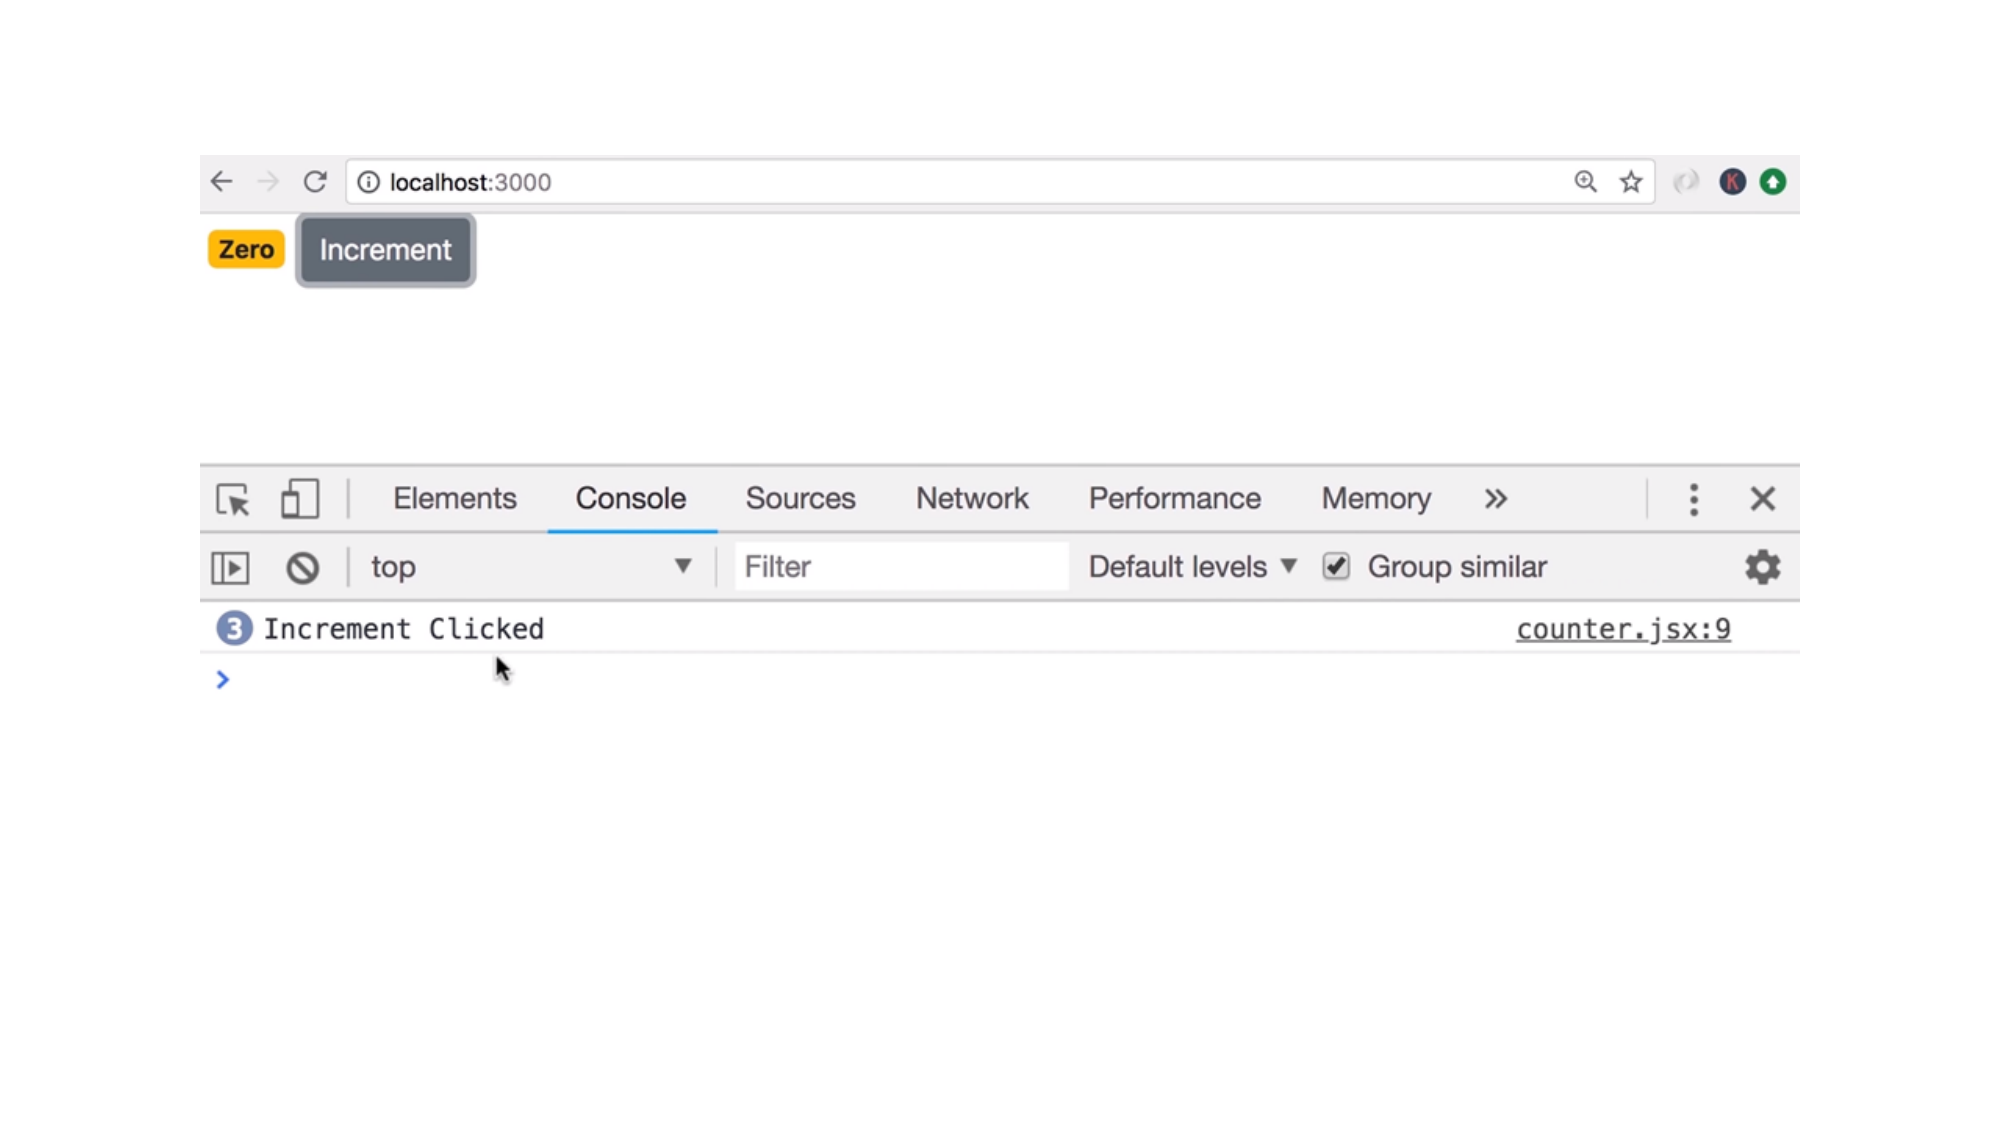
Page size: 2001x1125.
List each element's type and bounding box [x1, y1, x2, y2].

picture [200, 155, 1800, 970]
